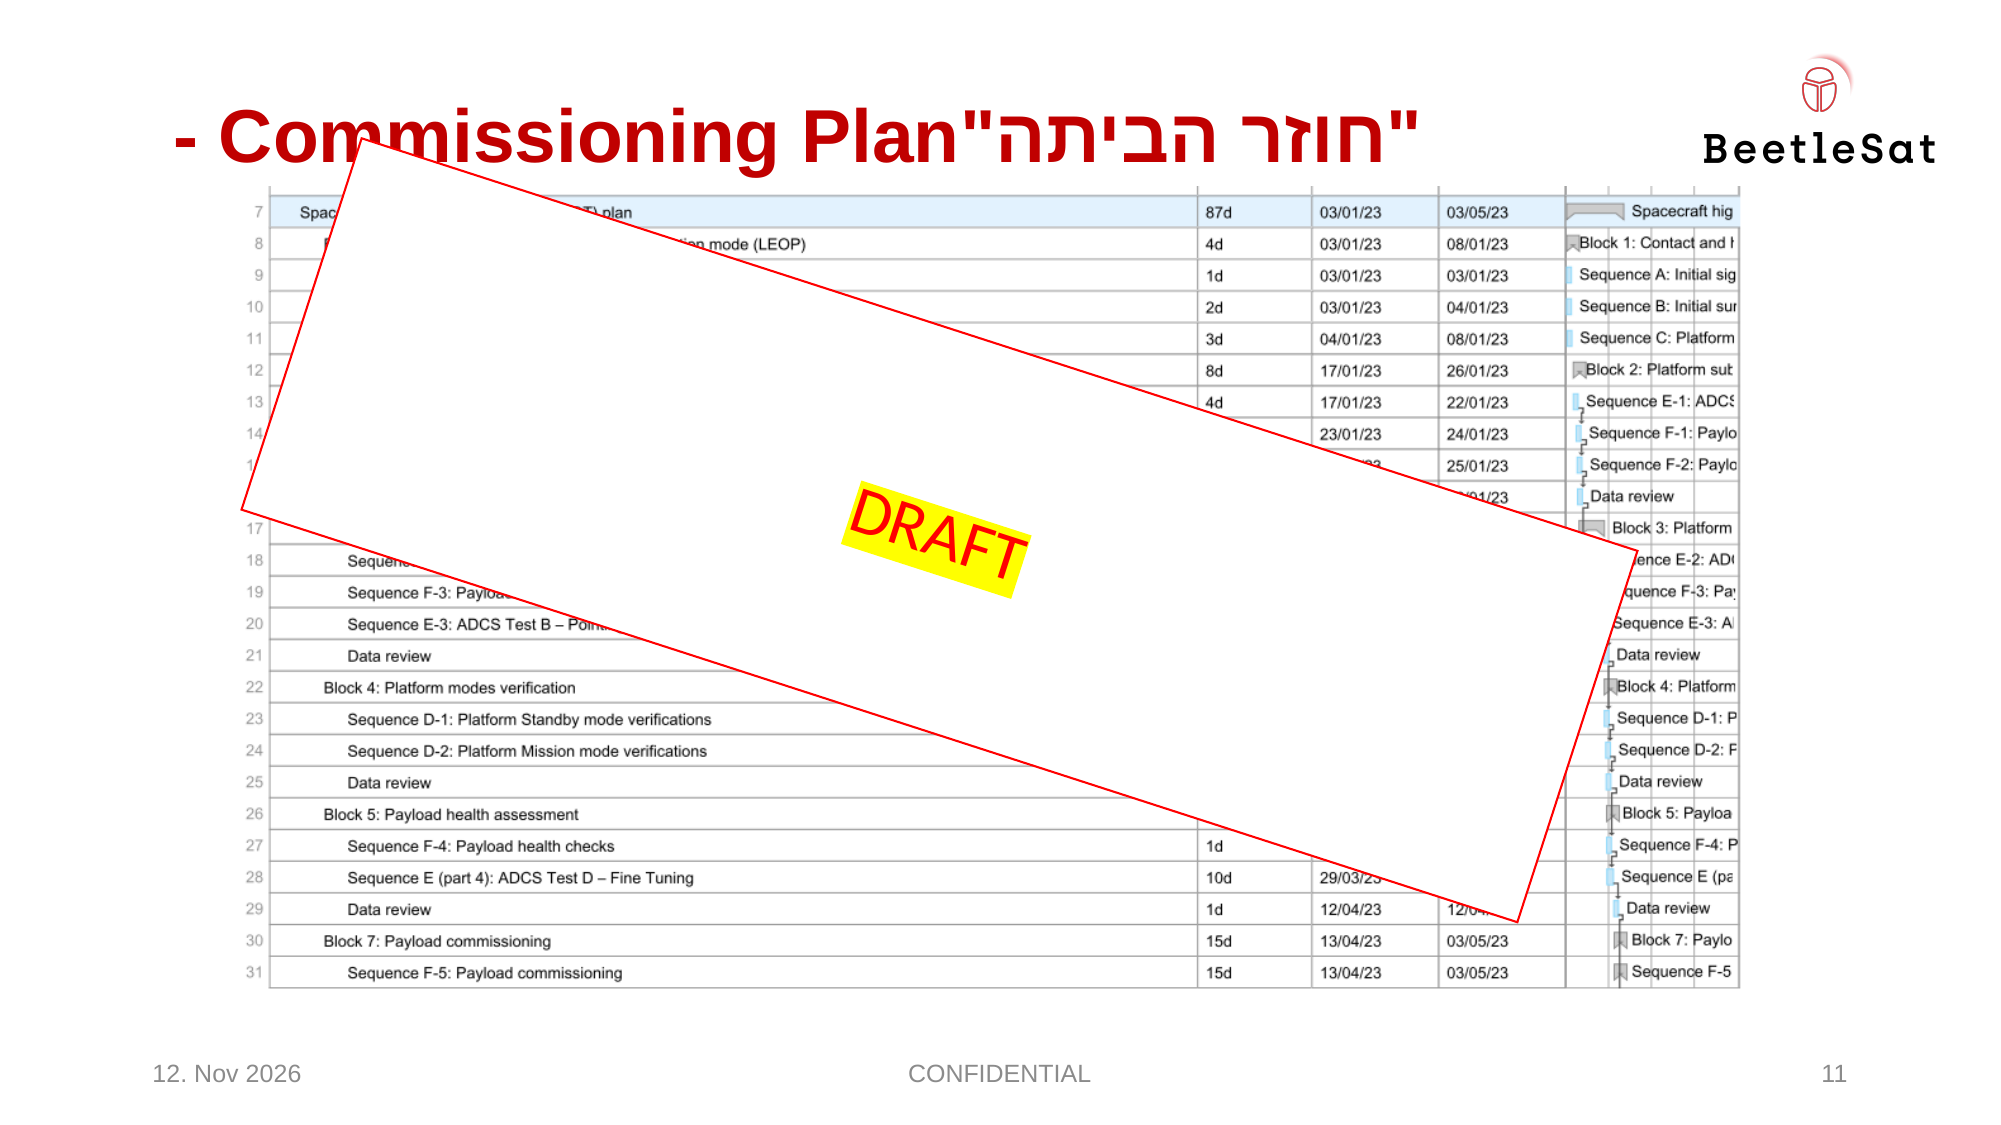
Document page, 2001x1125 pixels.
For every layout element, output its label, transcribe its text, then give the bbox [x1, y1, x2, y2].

text_box DRAFT [345, 137, 513, 186]
picture [233, 186, 1767, 1001]
slide_number Apr-23 [137, 1042, 588, 1103]
footer CONFIDENTIAL [662, 1042, 1338, 1103]
title "חוזר הביתה"Commissioning Plan - [137, 59, 1863, 217]
slide_number 11 [1412, 1042, 1863, 1103]
picture [1702, 37, 1939, 169]
